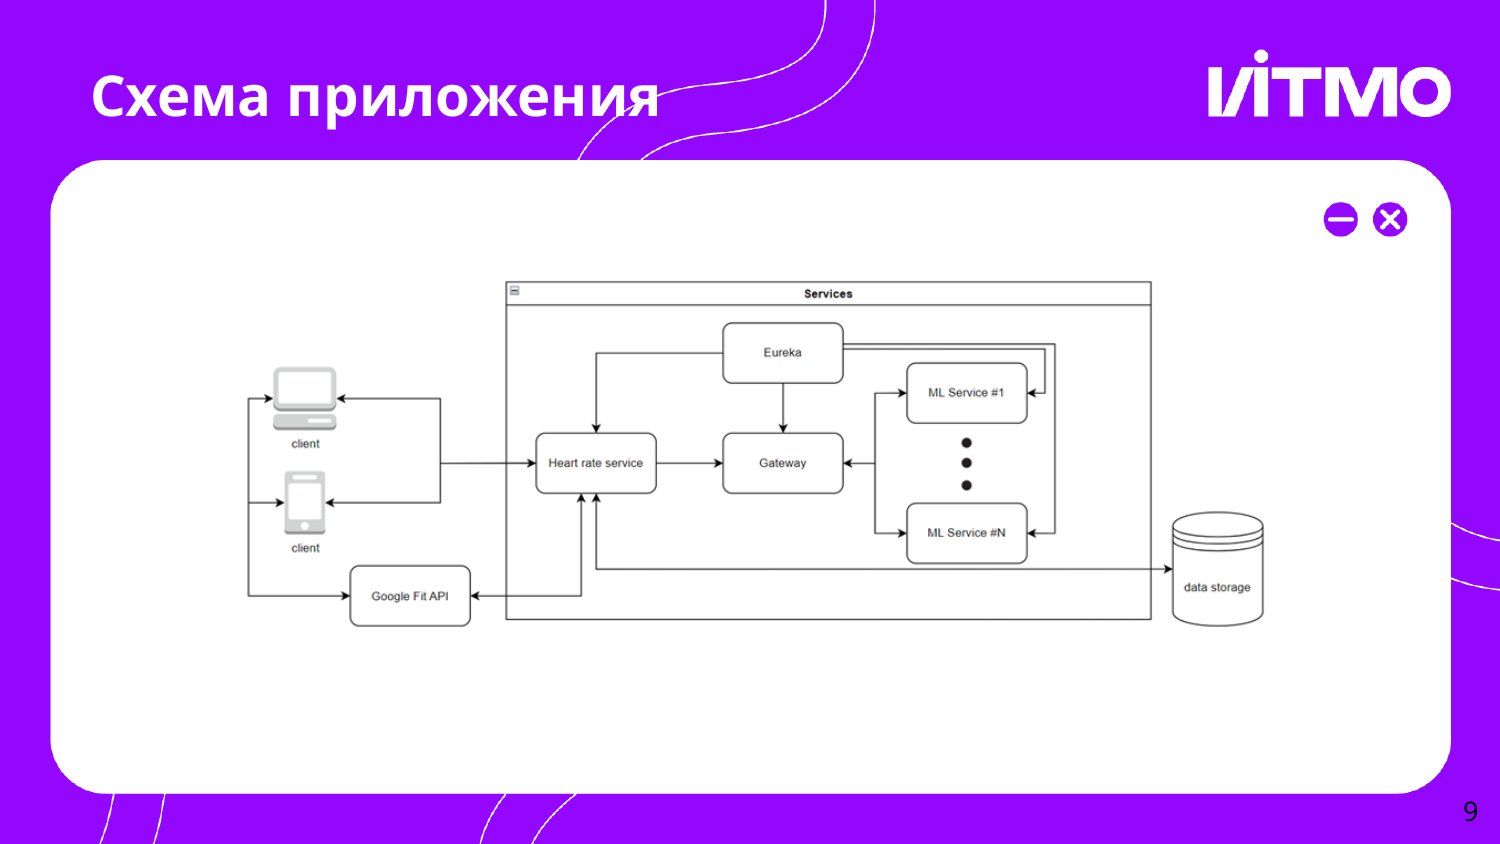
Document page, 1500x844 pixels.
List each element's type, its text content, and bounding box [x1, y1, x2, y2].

slide_number ‹#› [1403, 779, 1494, 844]
picture [0, 0, 1500, 844]
title Схема приложения [75, 50, 1195, 137]
